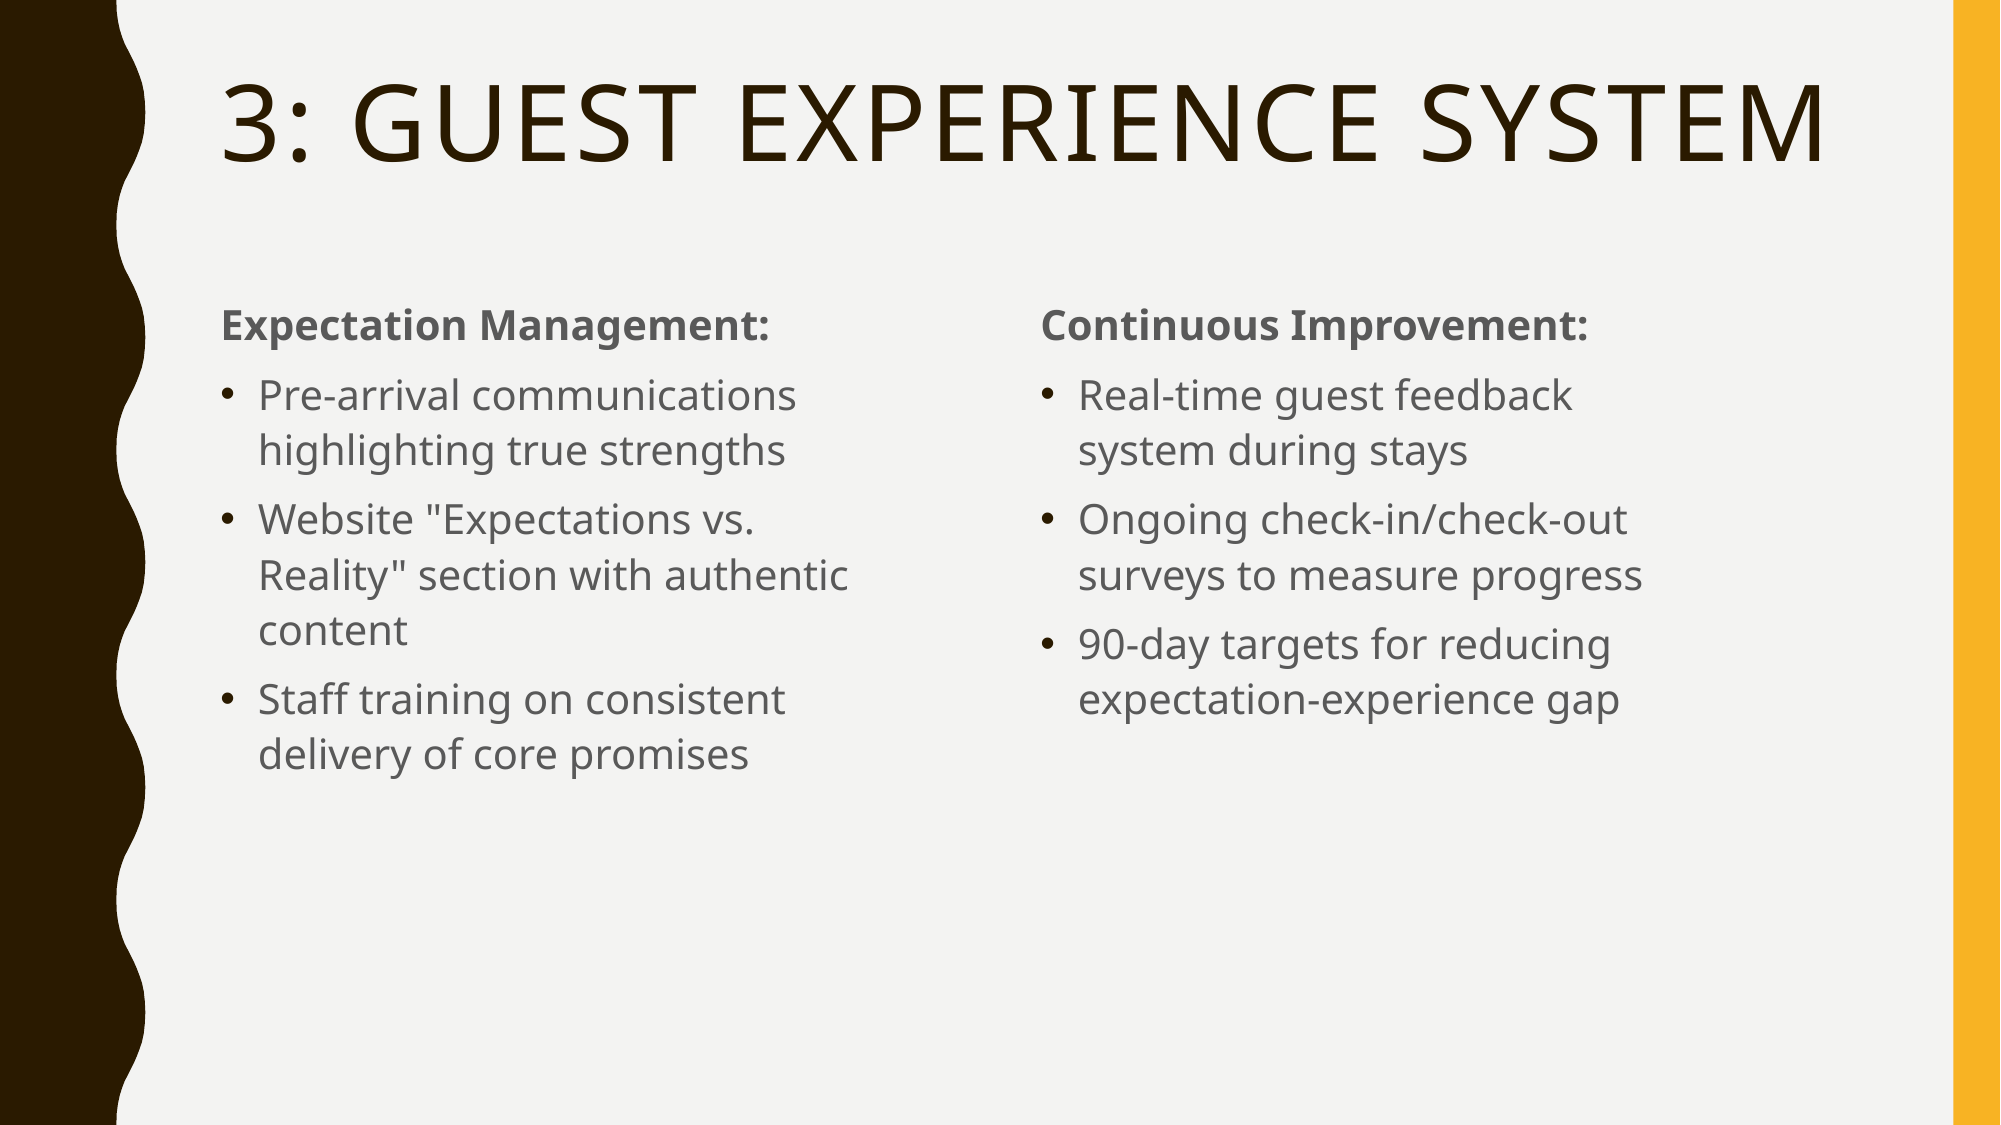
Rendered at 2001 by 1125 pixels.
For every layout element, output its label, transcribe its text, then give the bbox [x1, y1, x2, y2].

list Expectation Management: Pre-arrival communications highlighting true strengths Website "Expectations vs. Reality" section with authentic content Staff training on consistent delivery of core promises [205, 286, 906, 876]
text_box Continuous Improvement: Real-time guest feedback system during stays Ongoing check-in/check-out surveys to measure progress 90-day targets for reducing expectation-experience gap [1025, 286, 1726, 876]
title 3: Guest Experience System [205, 62, 1875, 197]
